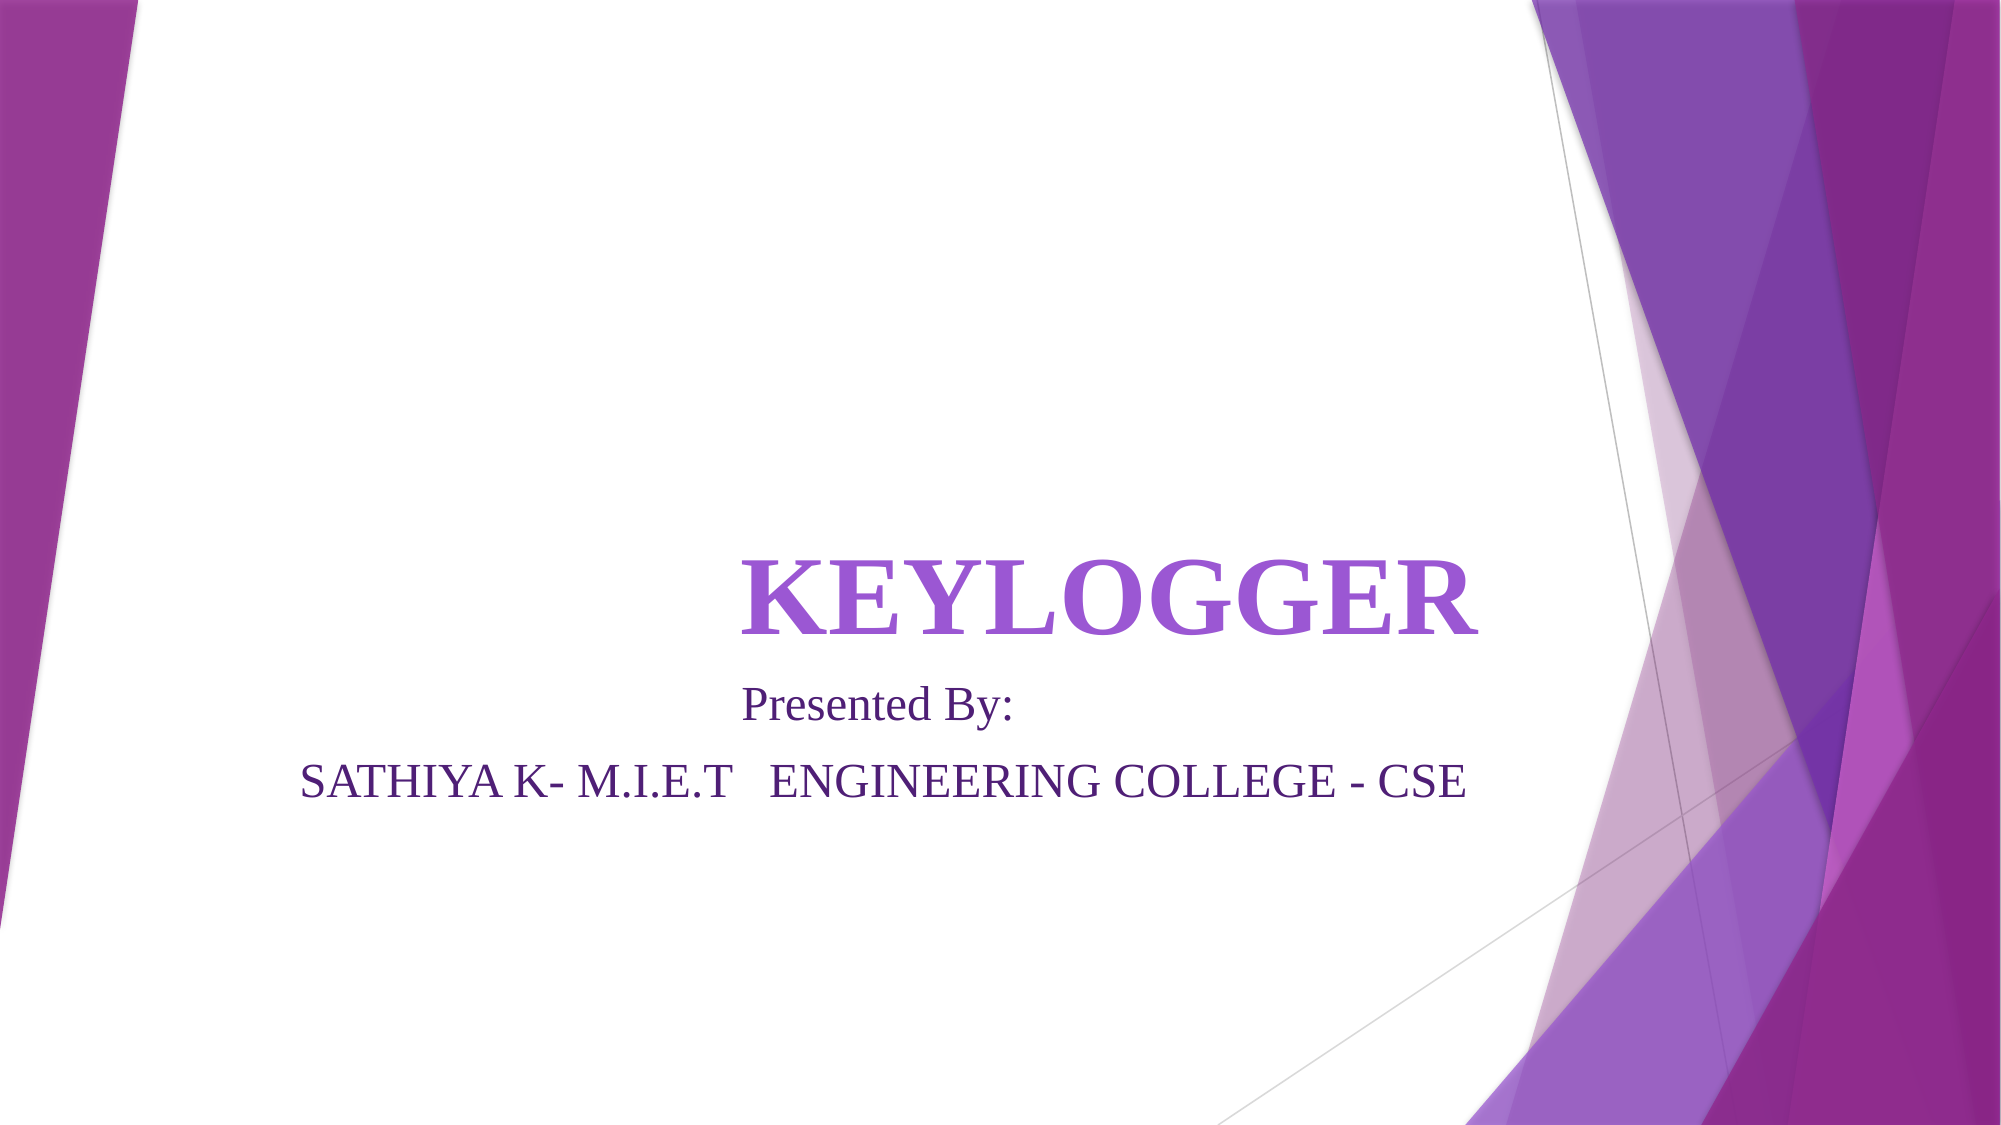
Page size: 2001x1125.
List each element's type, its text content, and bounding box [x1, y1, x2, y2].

title KEYLOGGER [247, 394, 1522, 664]
subtitle Presented By: SATHIYA K- M.I.E.T ENGINEERING COLLEGE - CSE [247, 664, 1522, 845]
